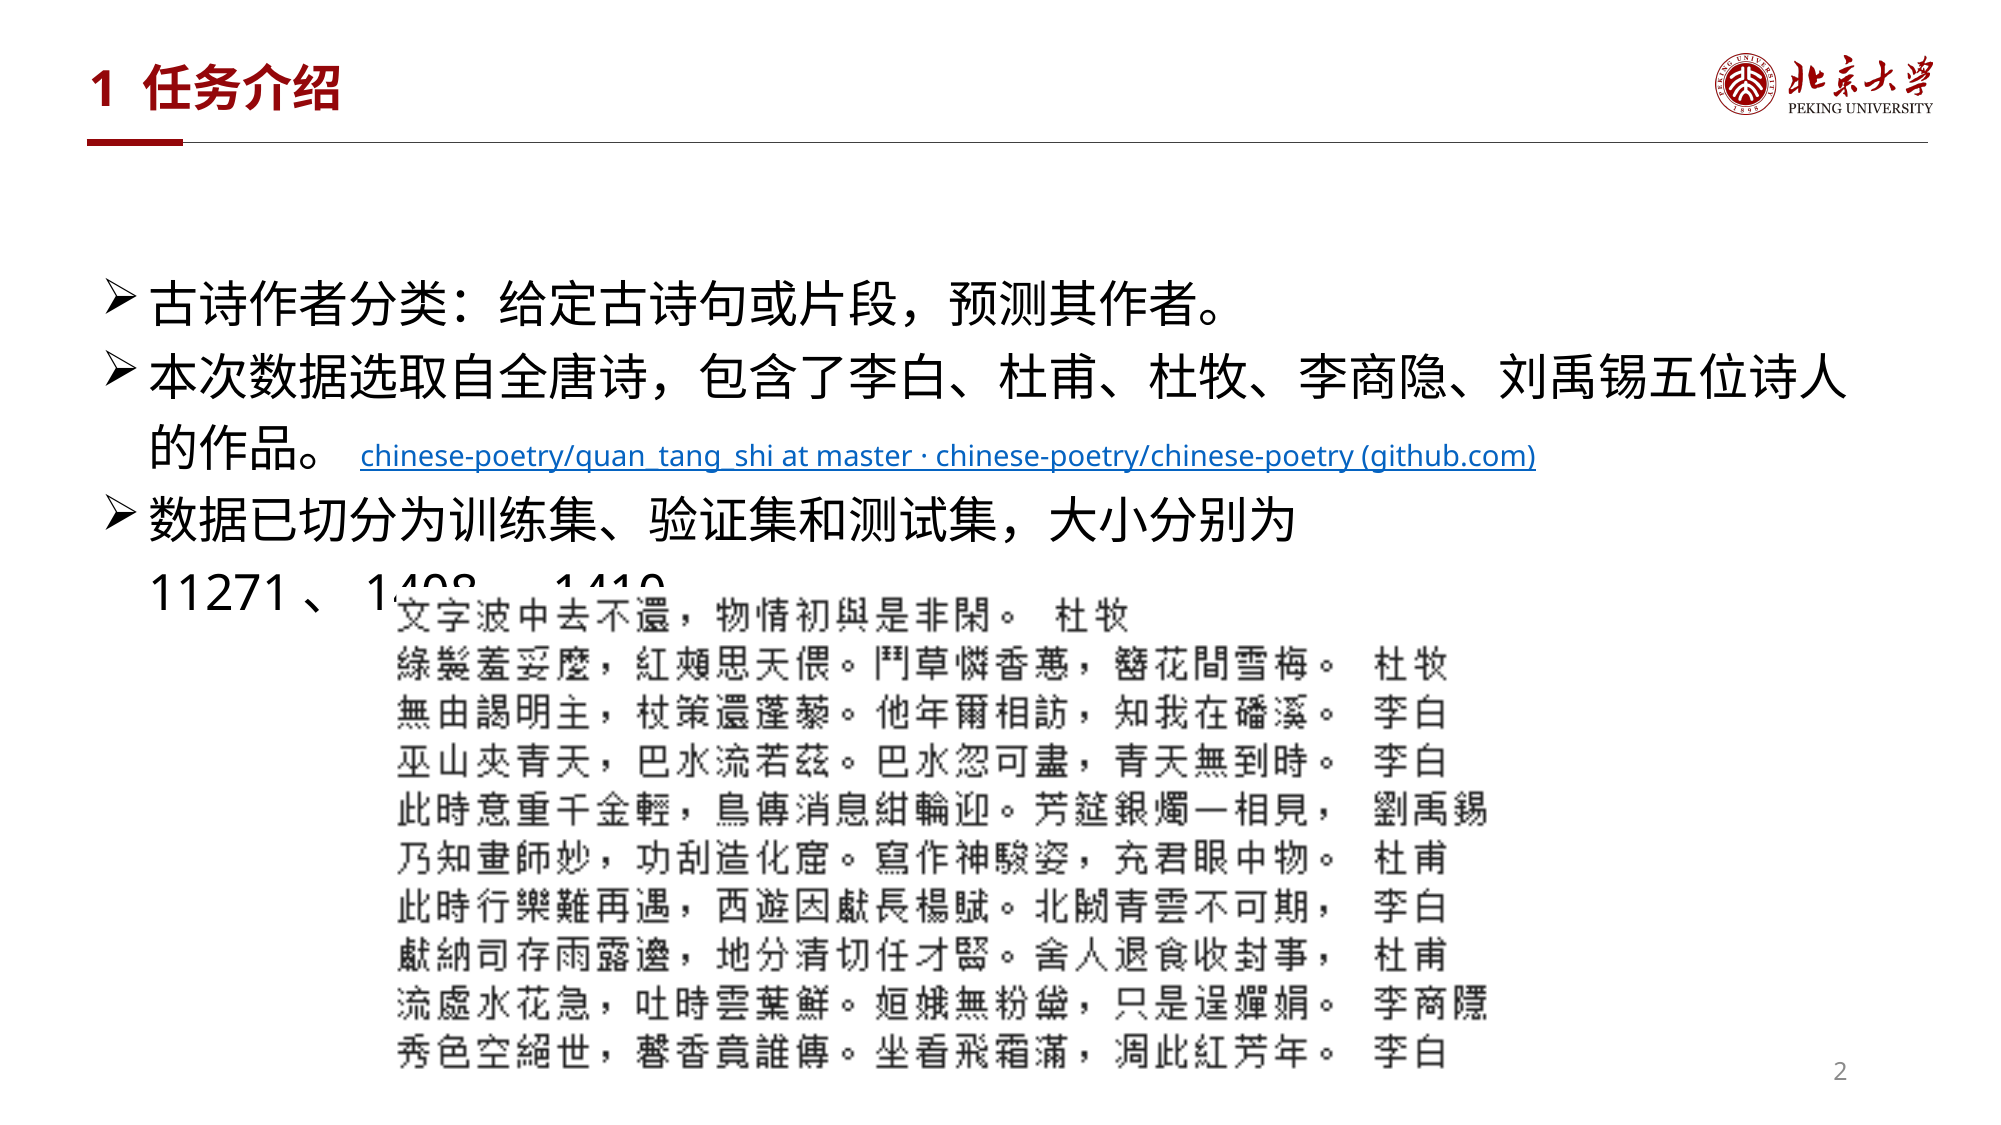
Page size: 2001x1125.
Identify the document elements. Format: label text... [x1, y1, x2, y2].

text_box 1 任务介绍 [74, 49, 830, 124]
picture [1715, 53, 1933, 116]
text_box 古诗作者分类：给定古诗句或片段，预测其作者。 本次数据选取自全唐诗，包含了李白、杜甫、杜牧、李商隐、刘禹锡五位诗人的作品。chinese-poetry/quan_tang_shi at master · chinese-poetry/chinese-poetry (github.com) 数据已切分为训练集、验证集和测试集，大小分别为11271、1408、1410。 [86, 253, 1871, 629]
picture [396, 587, 1524, 1076]
slide_number 2 [1412, 1042, 1863, 1103]
